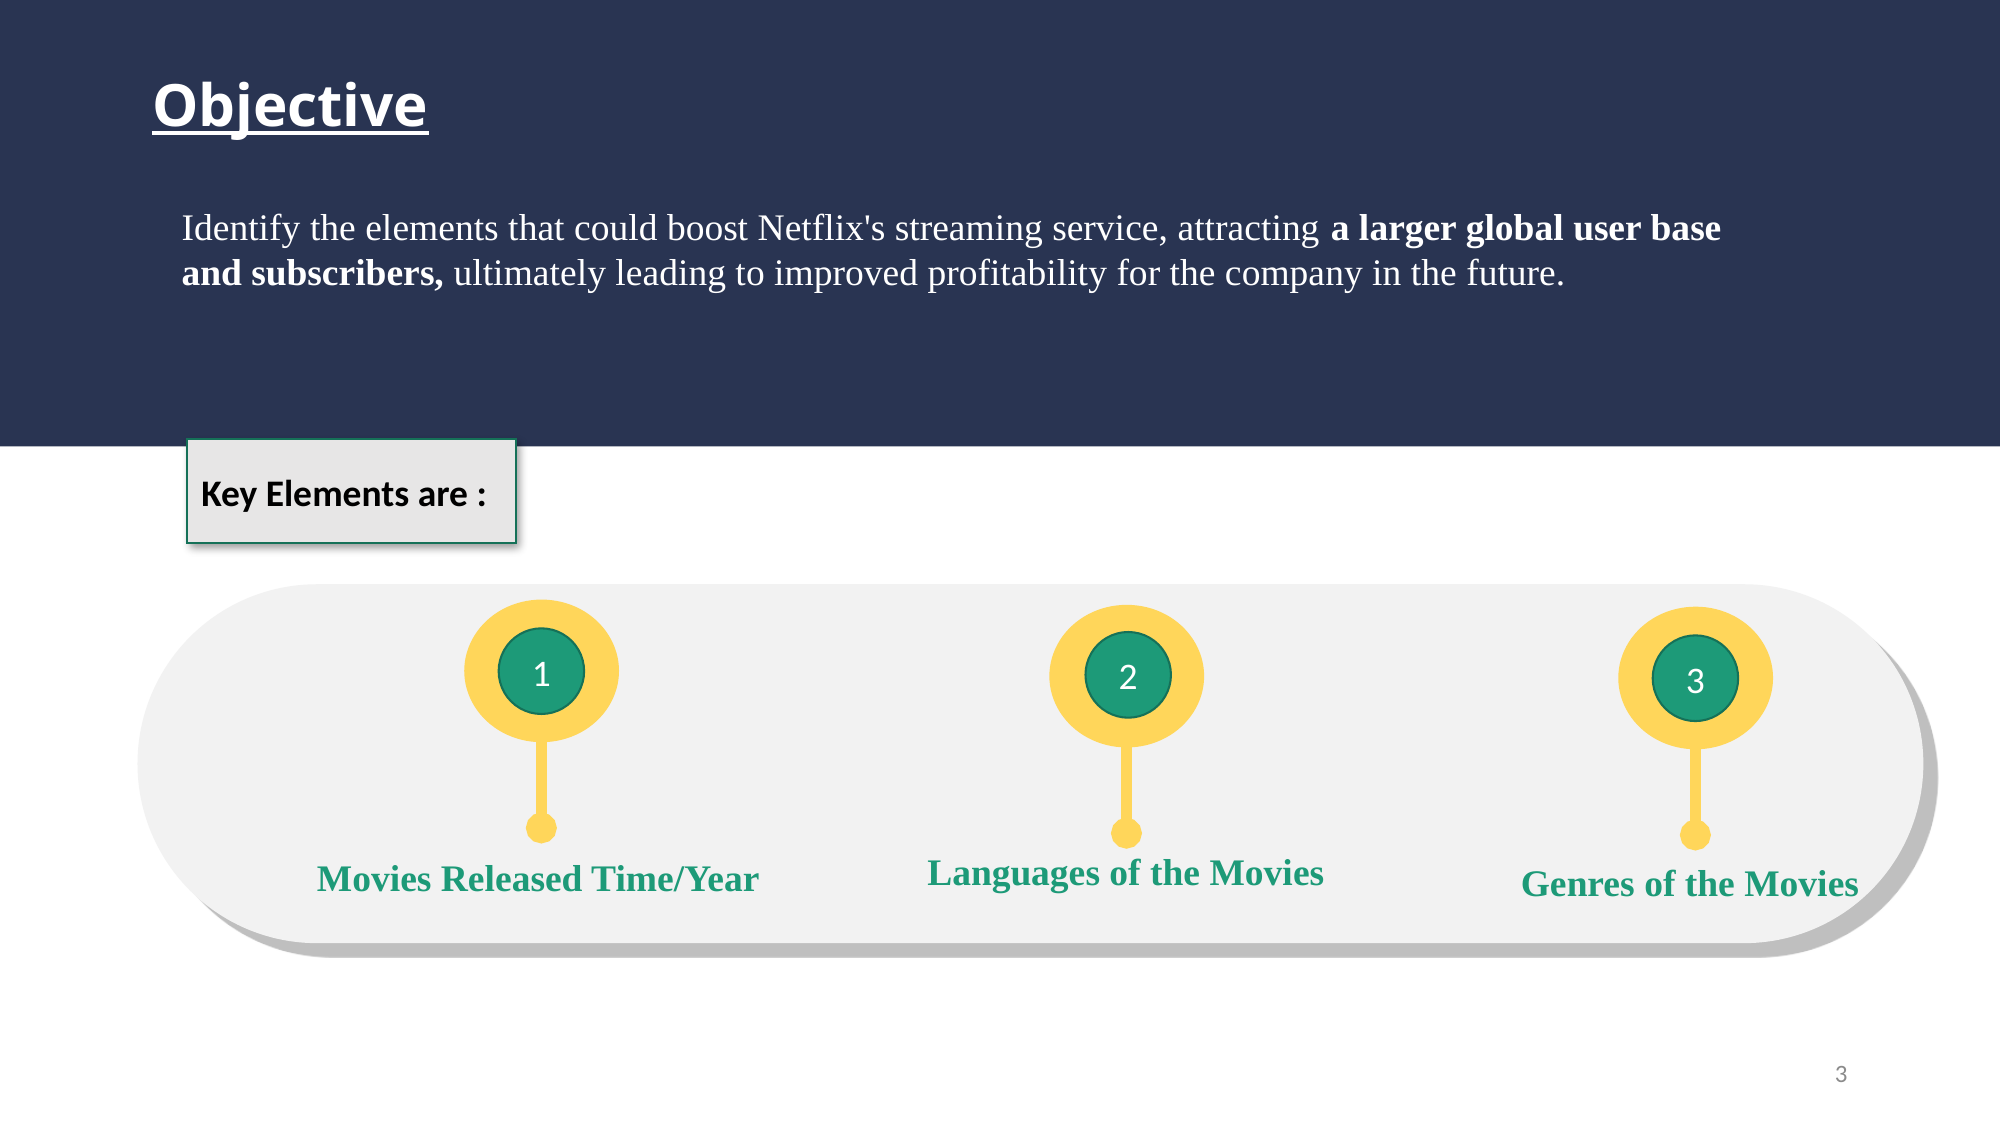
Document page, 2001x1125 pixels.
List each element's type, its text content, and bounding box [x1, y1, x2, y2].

text_box [136, 583, 1925, 945]
text_box 2 [1084, 630, 1172, 719]
text_box 1 [497, 627, 586, 716]
text_box Identify the elements that could boost Netflix's streaming service, attracting a larger global user base and subscribers, ultimately leading to improved profitability for the company in the future. [166, 195, 1924, 346]
text_box [0, 0, 2000, 447]
text_box Key Elements are : [186, 438, 517, 544]
text_box Genres of the Movies [1495, 854, 1896, 905]
text_box [1618, 606, 1774, 750]
text_box [1049, 604, 1205, 748]
slide_number 3 [1412, 1042, 1863, 1103]
text_box Languages of the Movies [927, 843, 1413, 894]
text_box Movies Released Time/Year [166, 854, 801, 900]
text_box 3 [1651, 634, 1740, 723]
text_box [464, 599, 620, 743]
title Objective [137, 59, 1863, 156]
